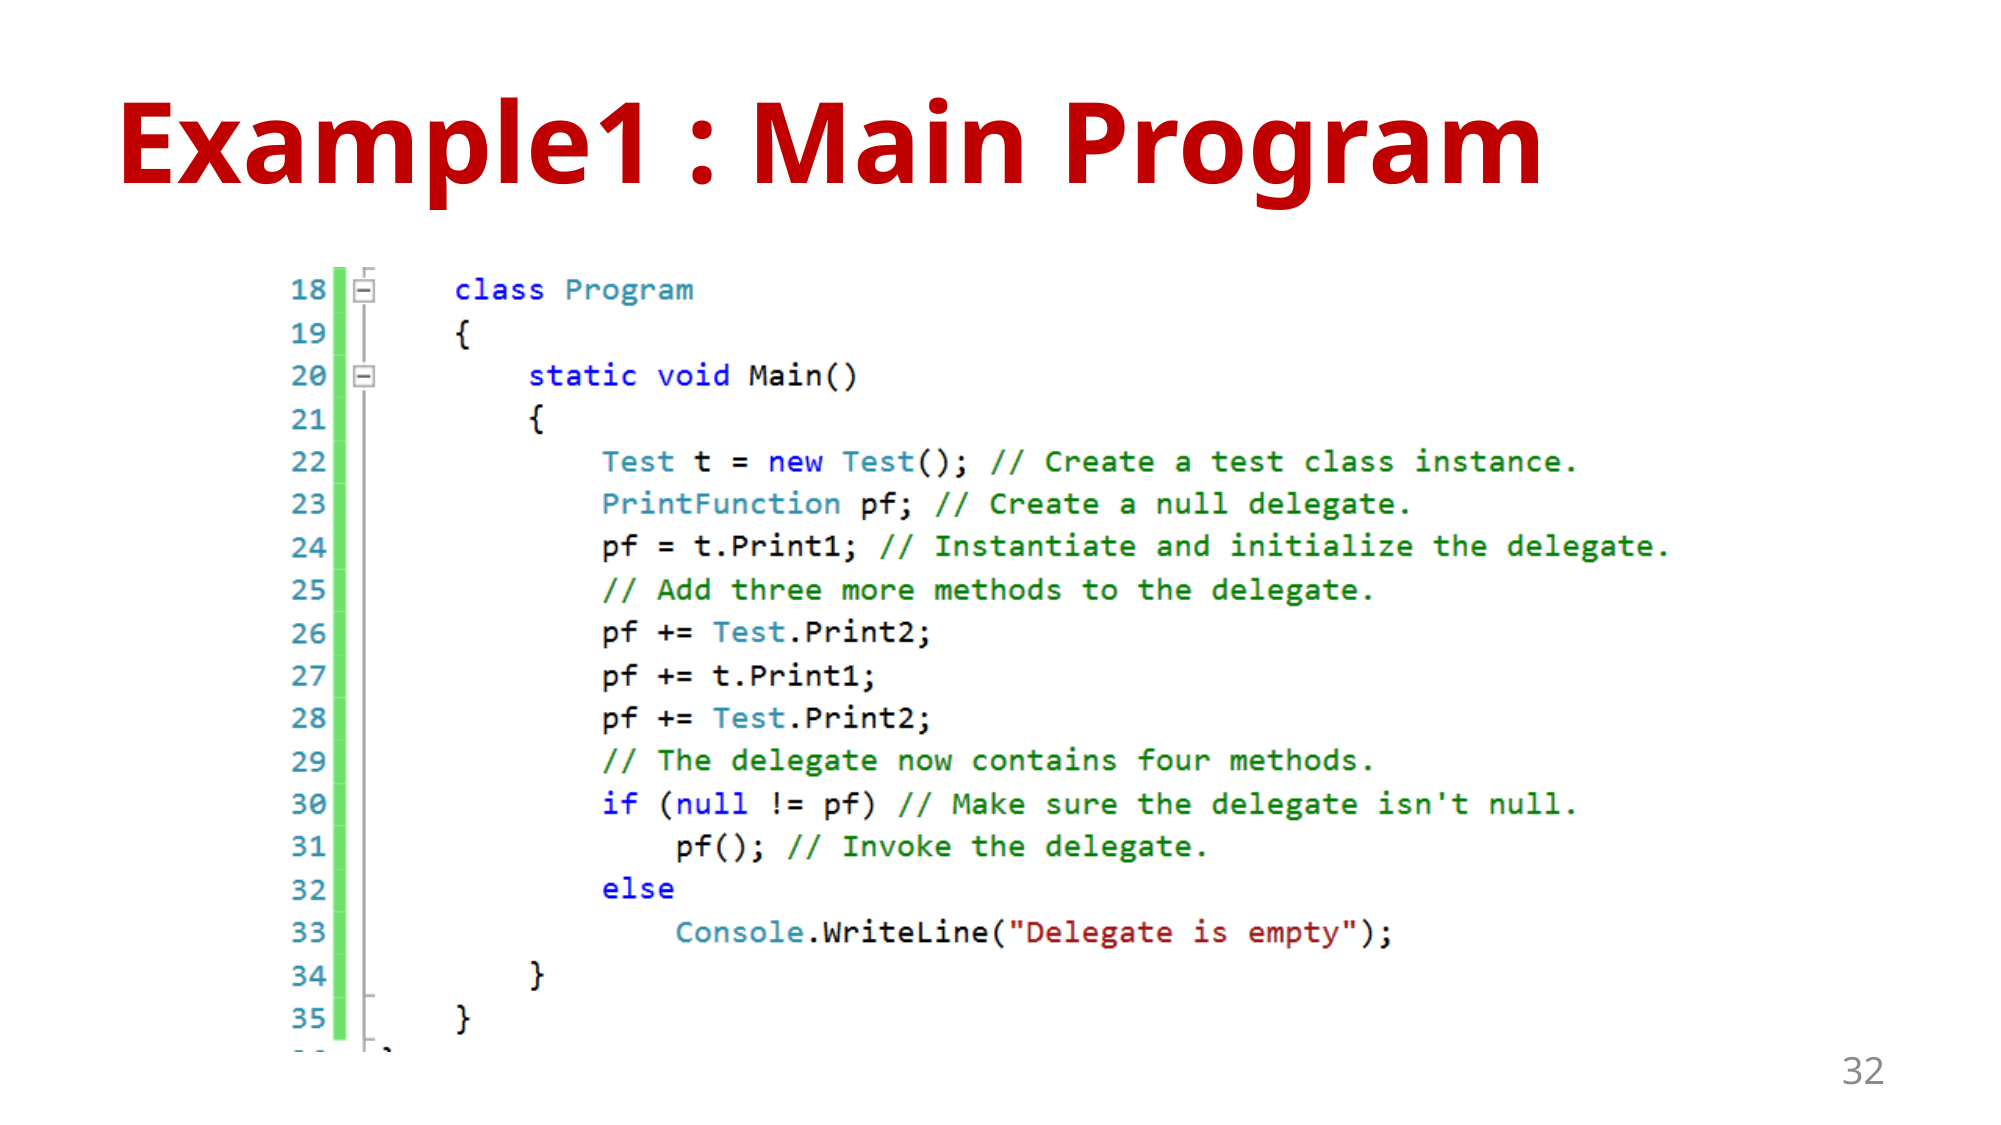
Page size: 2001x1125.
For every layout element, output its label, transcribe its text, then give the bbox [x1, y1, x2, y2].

slide_number 32 [1433, 1042, 1900, 1103]
title Example1 : Main Program [99, 45, 1900, 233]
picture [272, 266, 1722, 1052]
